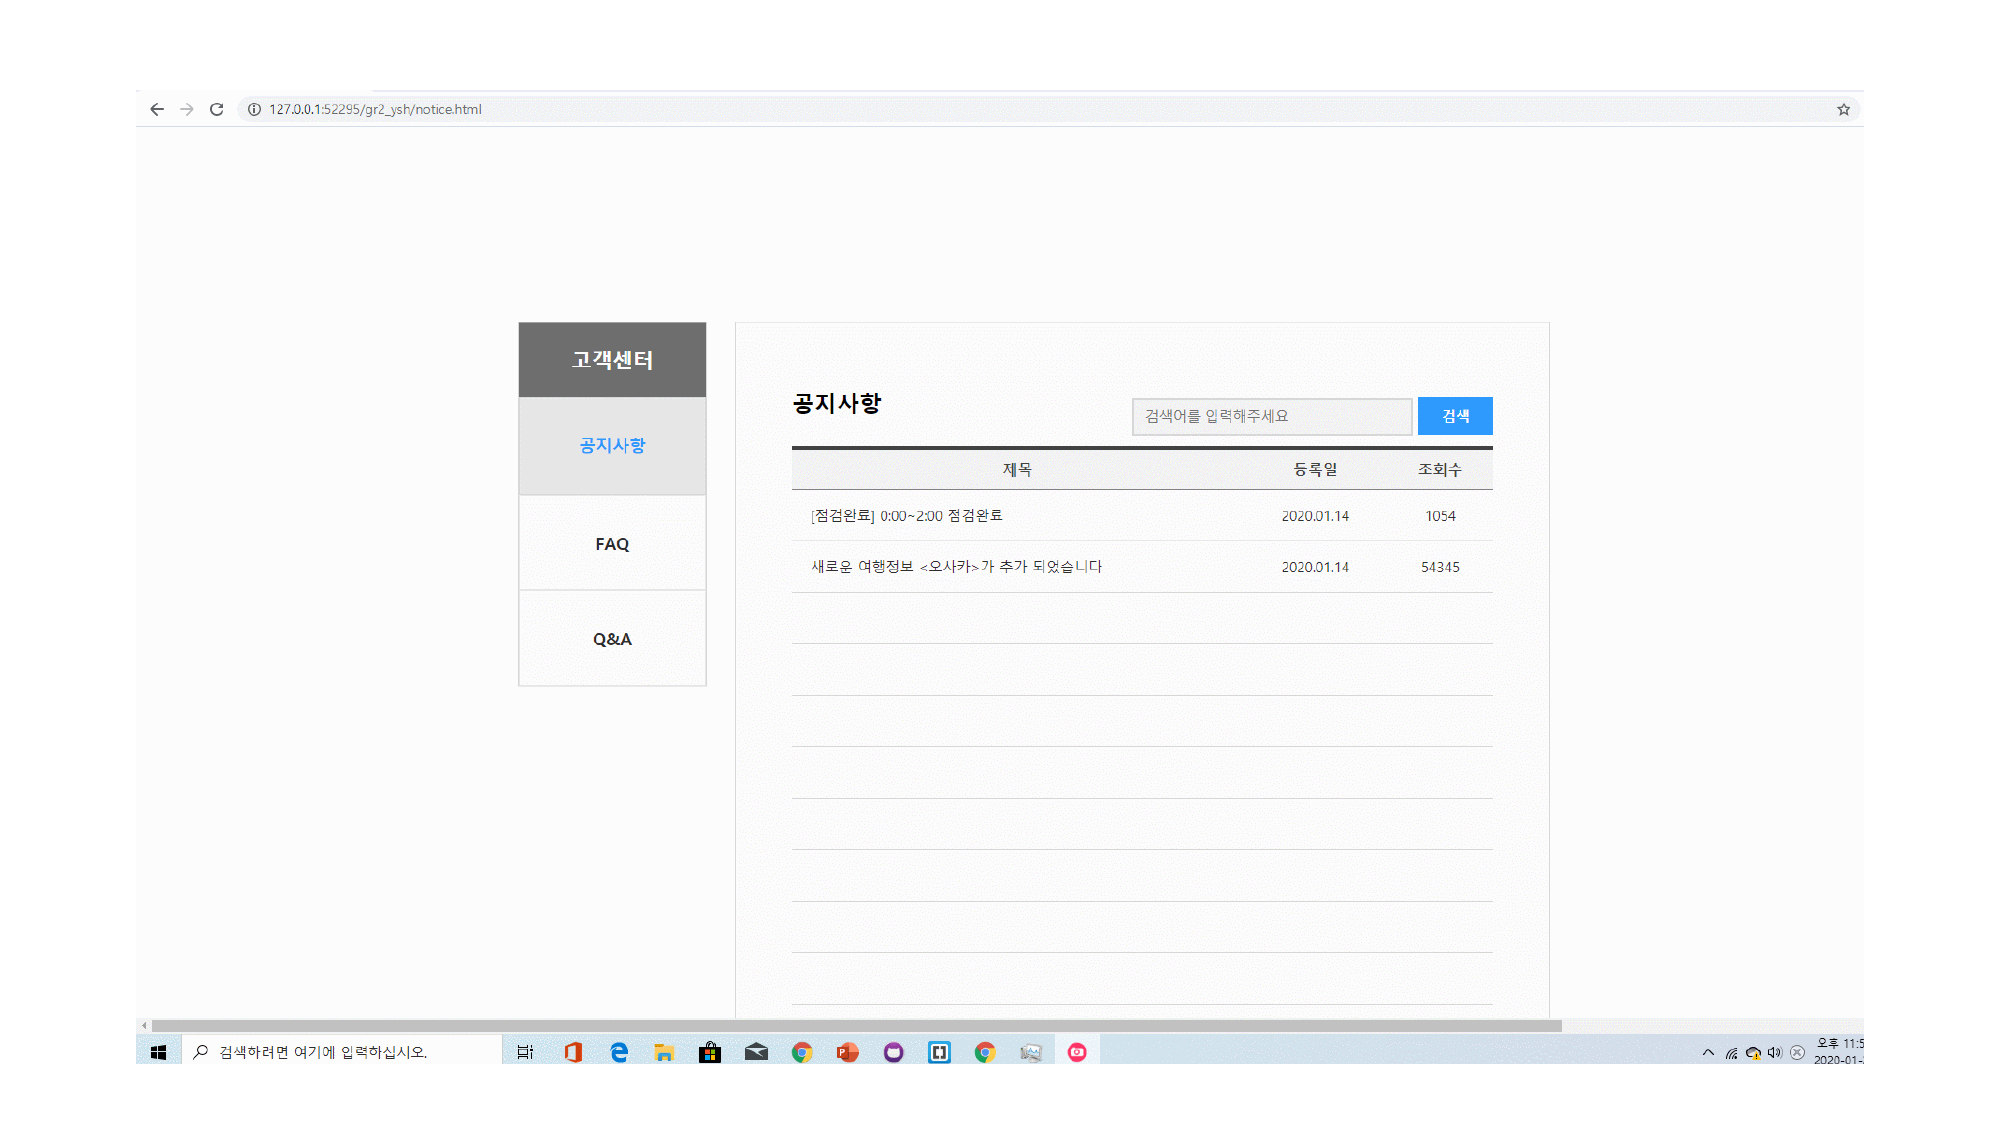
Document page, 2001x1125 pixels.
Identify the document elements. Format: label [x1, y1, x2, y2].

picture [136, 90, 1864, 1064]
